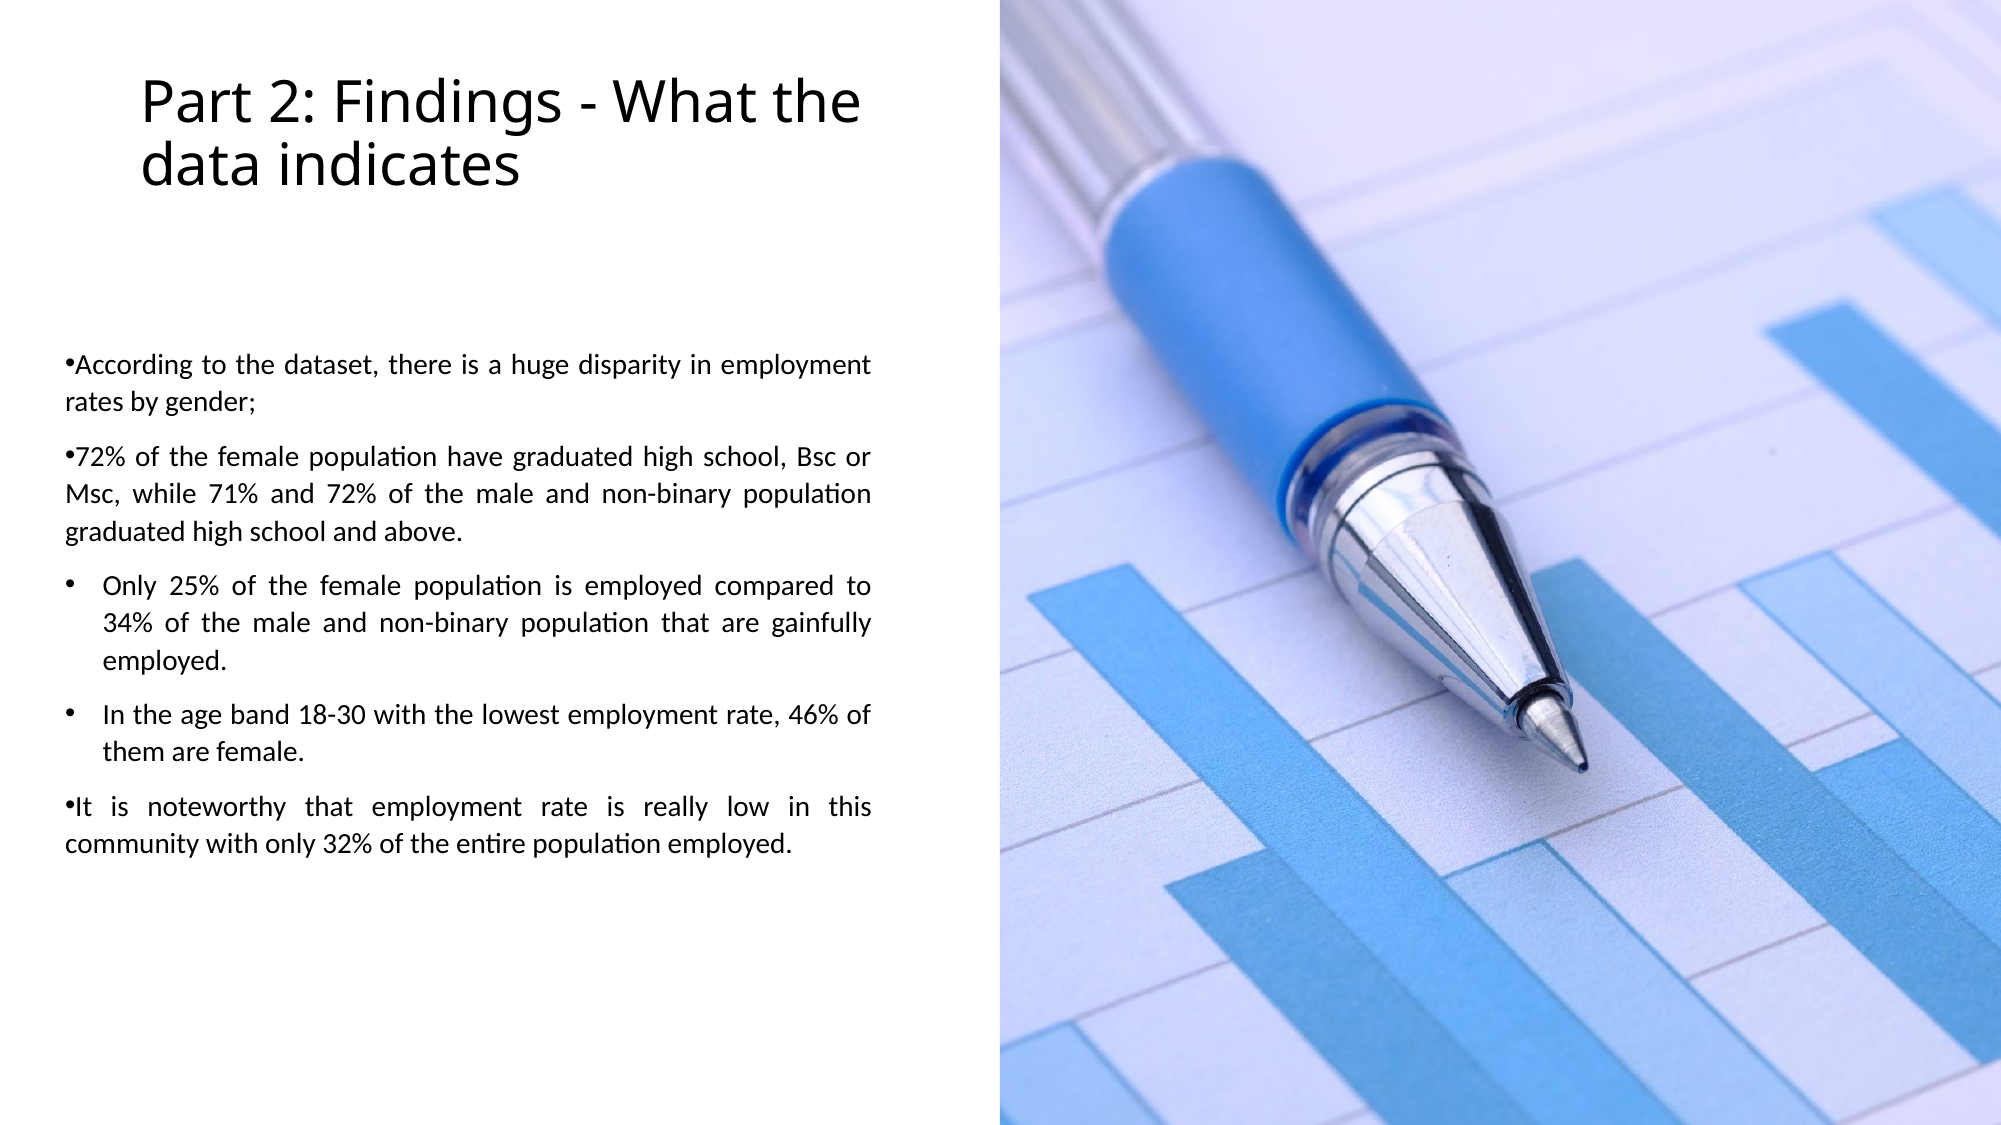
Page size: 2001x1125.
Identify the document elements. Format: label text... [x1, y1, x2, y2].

title Part 2: Findings - What the data indicates [124, 57, 888, 213]
list According to the dataset, there is a huge disparity in employment rates by gender; 72% of the female population have graduated high school, Bsc or Msc, while 71% and 72% of the male and non-binary population graduated high school and above. Only 25% of the female population is employed compared to 34% of the male and non-binary population that are gainfully employed. In the age band 18-30 with the lowest employment rate, 46% of them are female. It is noteworthy that employment rate is really low in this community with only 32% of the entire population employed. [50, 213, 888, 1043]
picture [999, 0, 2001, 1125]
